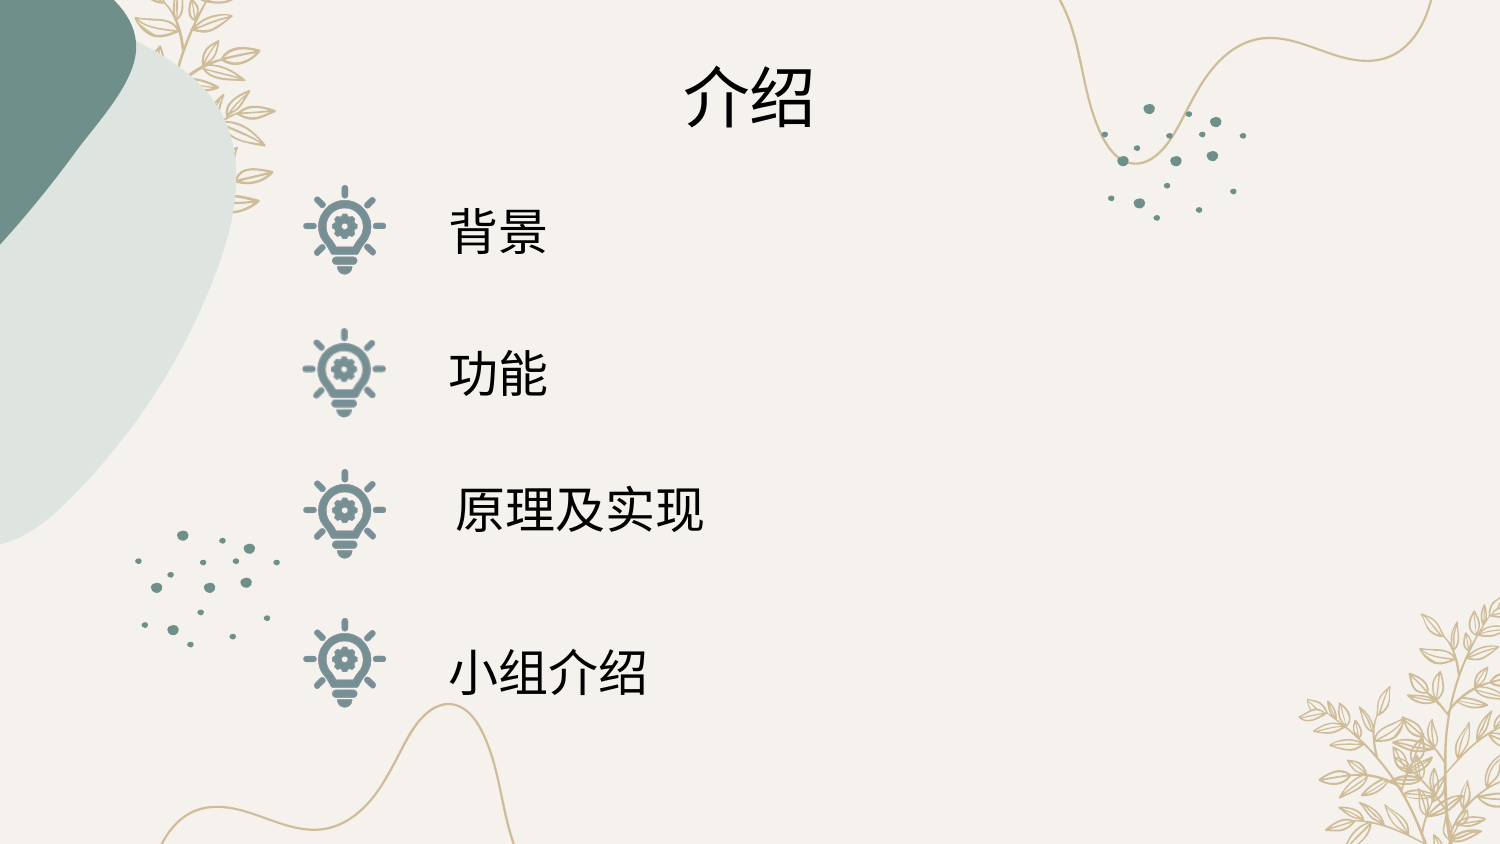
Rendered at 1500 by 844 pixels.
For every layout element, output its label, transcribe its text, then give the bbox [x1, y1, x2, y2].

picture [297, 466, 394, 563]
picture [297, 615, 394, 712]
text_box 原理及实现 [441, 471, 758, 547]
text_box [1101, 103, 1247, 221]
text_box 功能 [433, 335, 659, 411]
text_box 小组介绍 [433, 633, 750, 709]
text_box 介绍 [611, 48, 889, 144]
text_box [441, 182, 667, 280]
text_box 背景 [433, 192, 659, 268]
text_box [134, 530, 281, 648]
picture [297, 182, 394, 280]
picture [296, 325, 394, 423]
